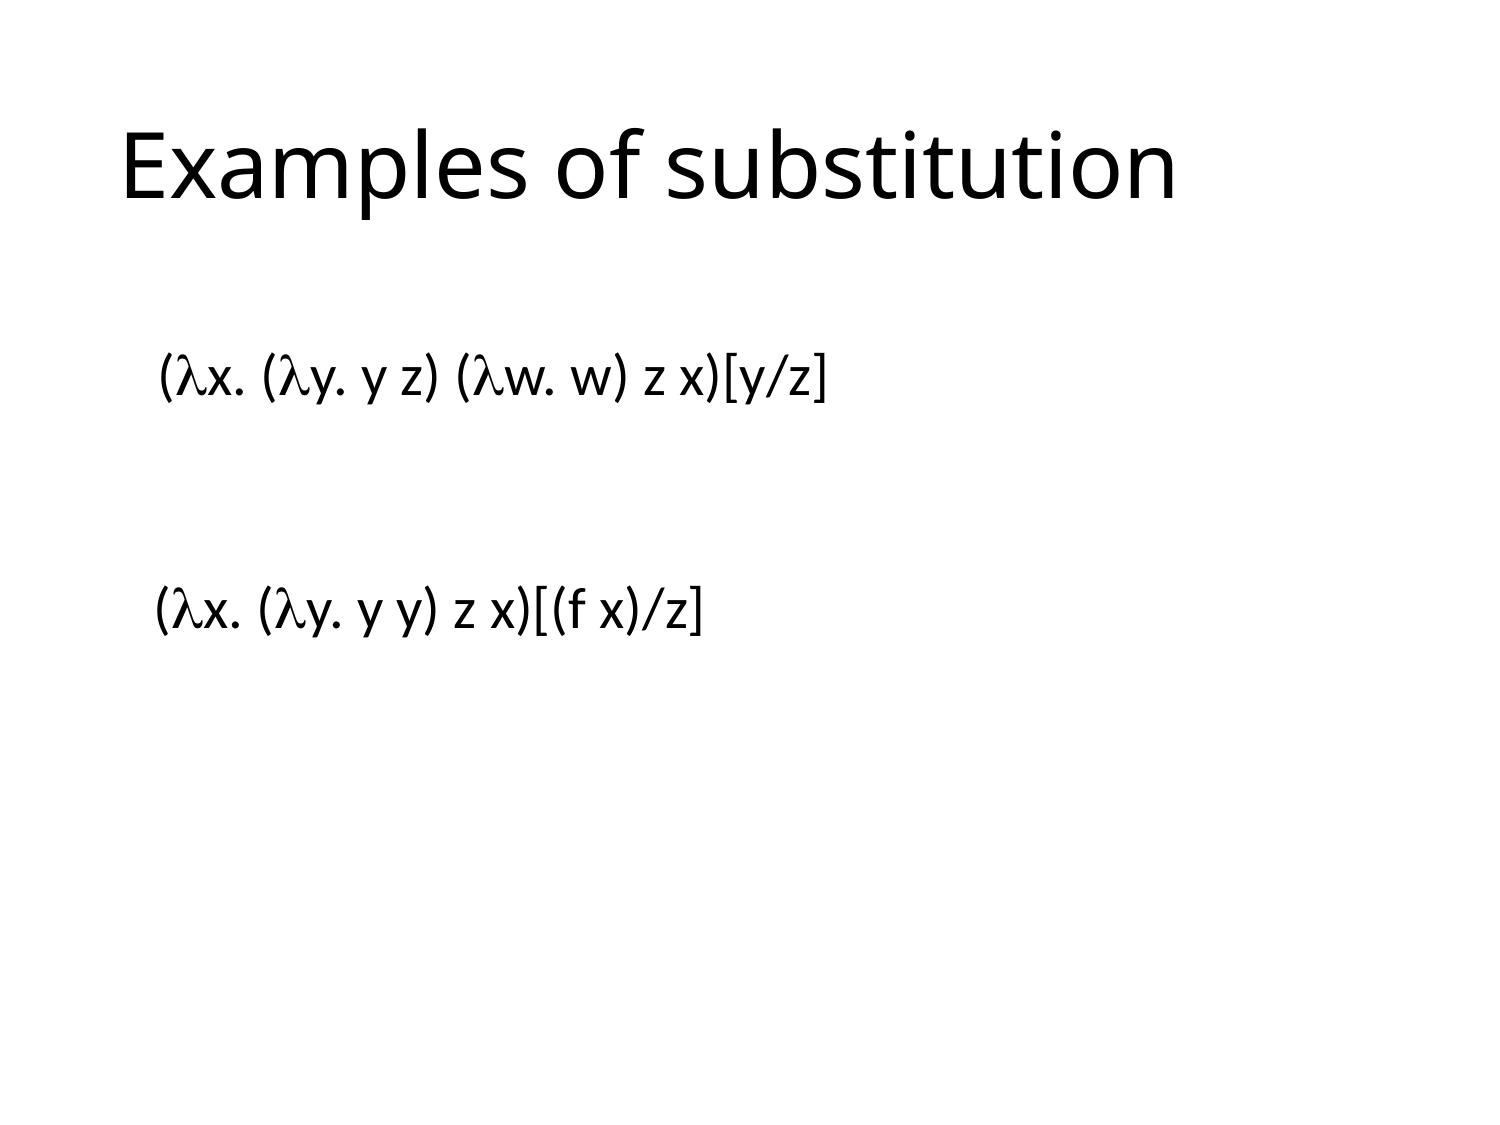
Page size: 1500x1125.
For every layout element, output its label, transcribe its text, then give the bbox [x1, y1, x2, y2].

text_box (x. (y. y y) z x)[(f x)/z] [99, 570, 1189, 658]
list (x. (y. y z) (w. w) z x)[y/z] [103, 337, 1397, 424]
title Examples of substitution [103, 59, 1397, 278]
